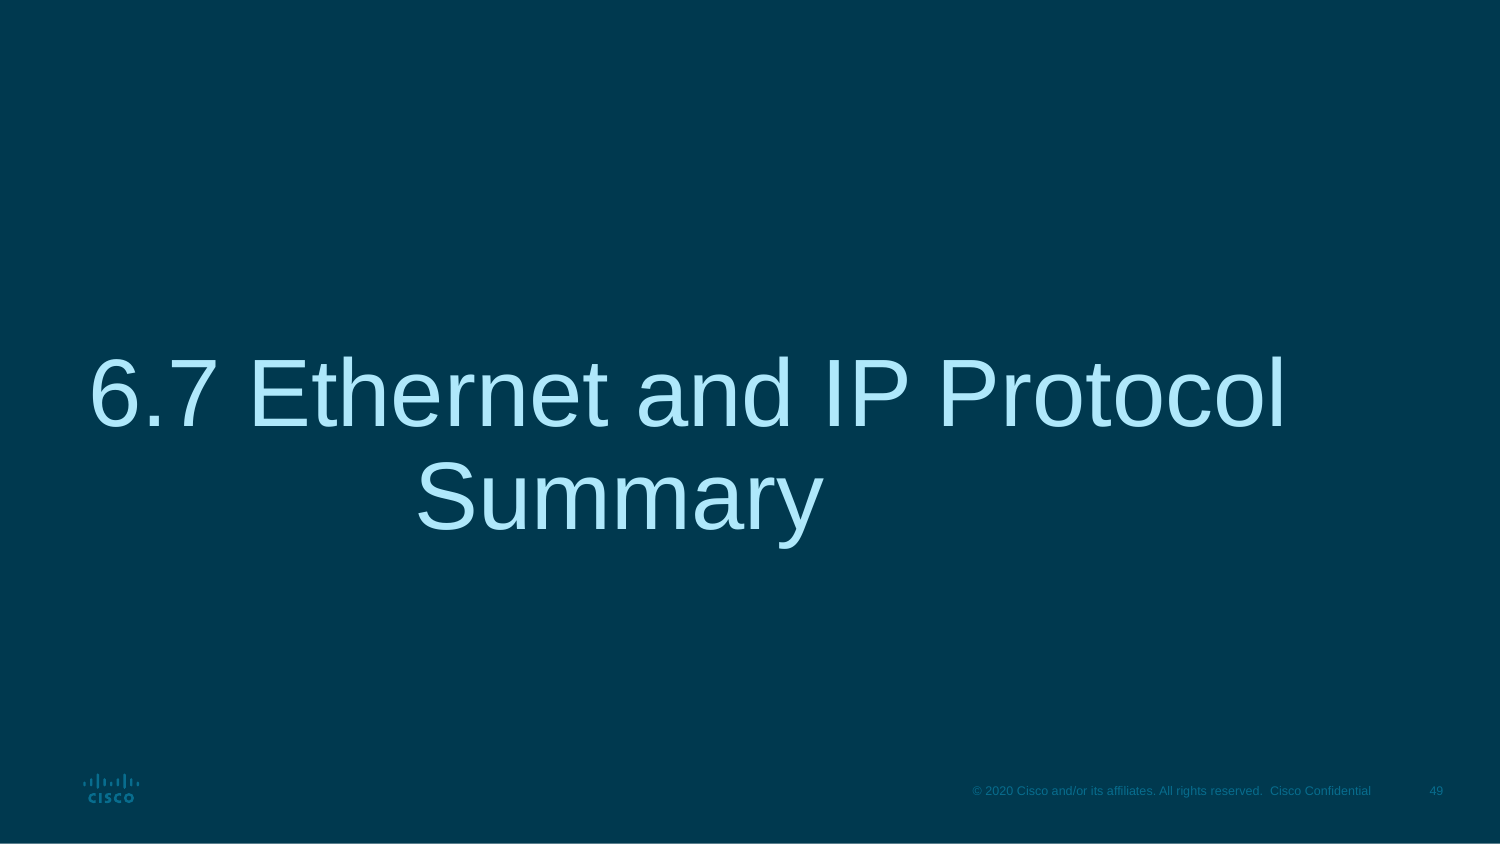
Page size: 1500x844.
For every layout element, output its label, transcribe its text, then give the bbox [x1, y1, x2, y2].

title 6.7 Ethernet and IP Protocol Summary [73, 262, 1474, 558]
